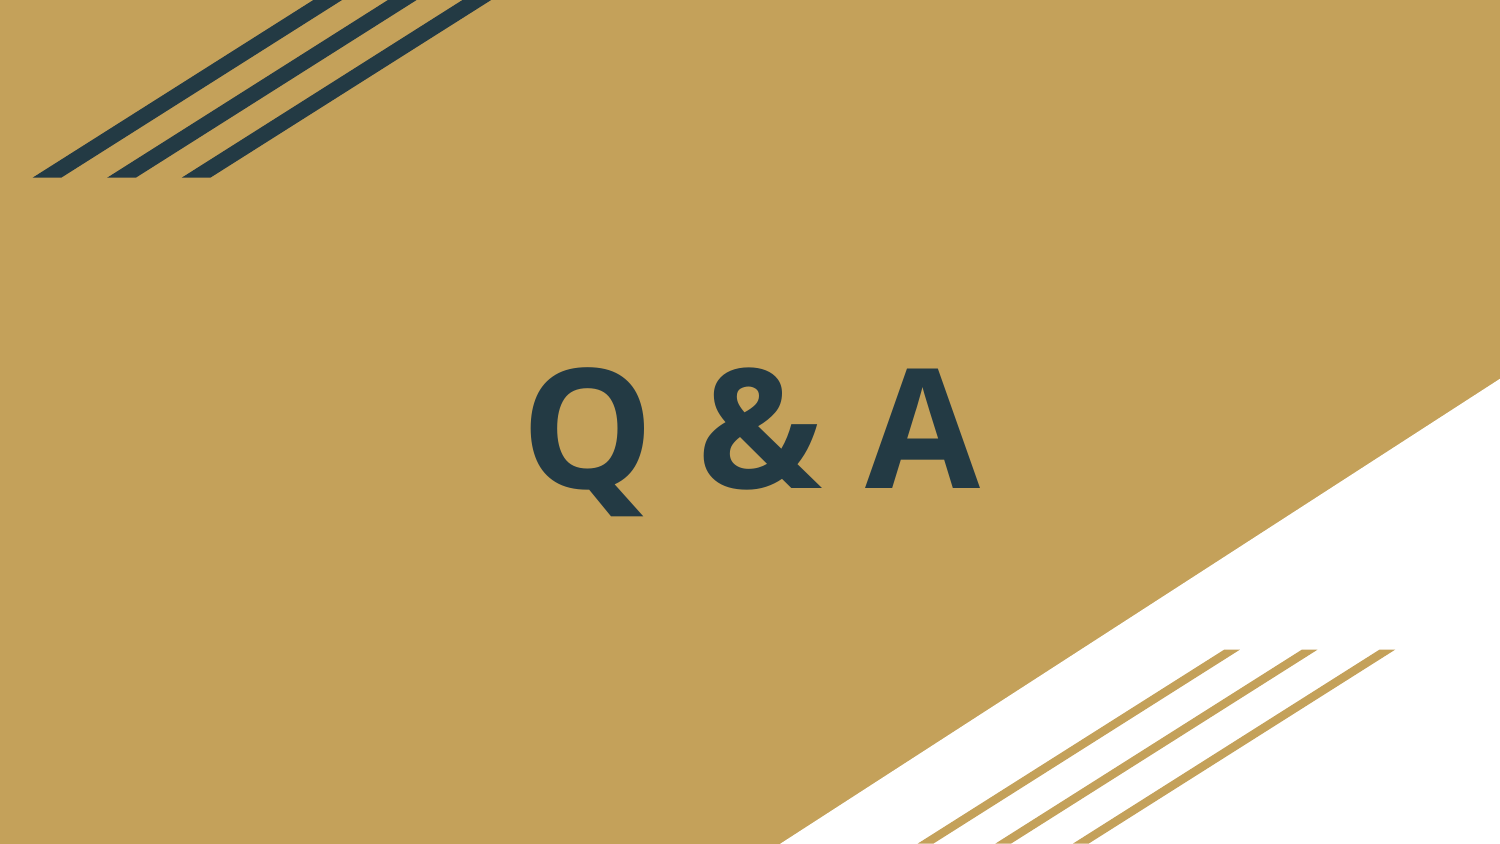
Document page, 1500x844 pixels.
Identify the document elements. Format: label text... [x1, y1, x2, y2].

title Q & A [309, 286, 1192, 557]
